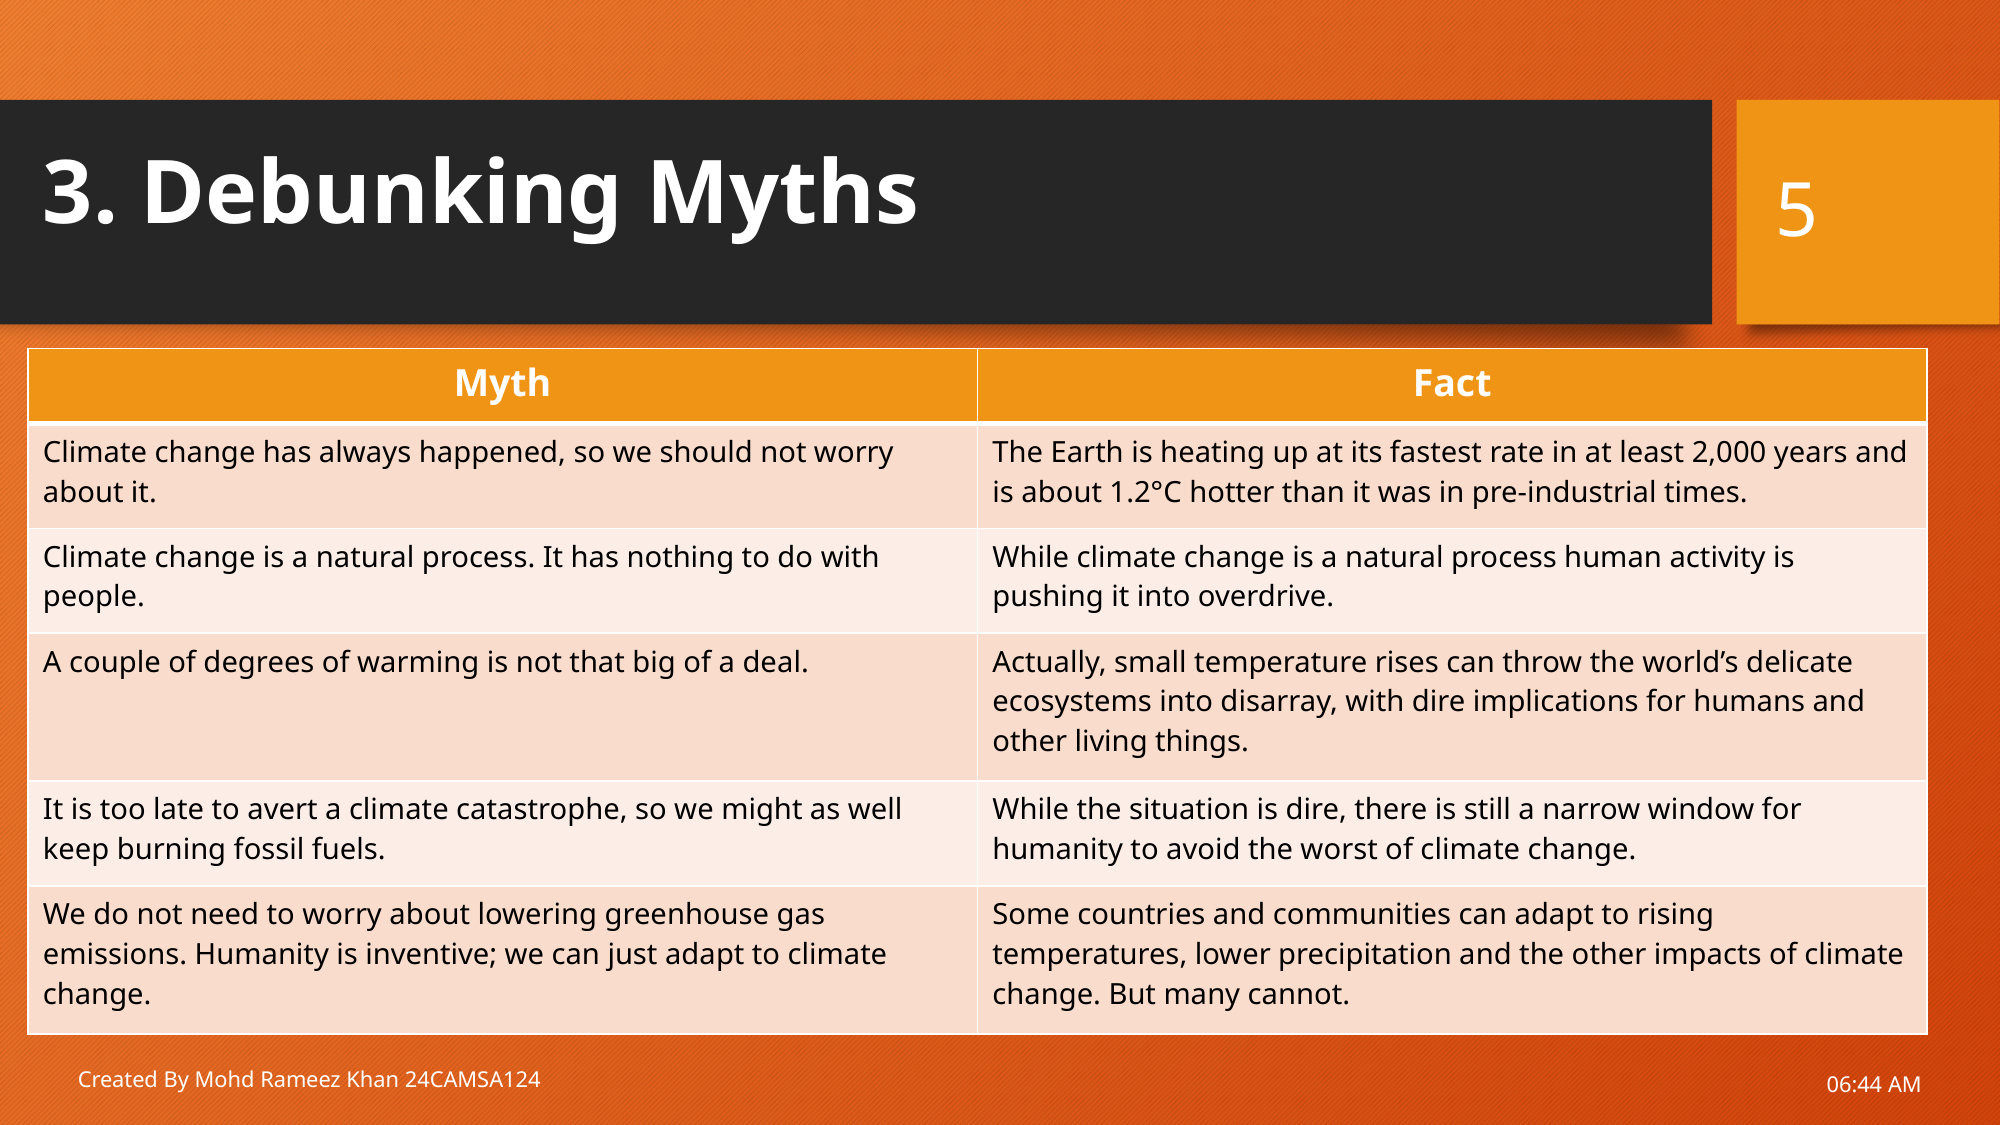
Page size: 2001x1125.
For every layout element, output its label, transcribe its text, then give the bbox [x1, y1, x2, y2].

footer Created By Mohd Rameez Khan 24CAMSA124 [62, 1049, 1190, 1110]
table_cell It is too late to avert a climate catastrophe, so we might as well keep burning fossil fuels. [29, 782, 977, 885]
table_cell A couple of degrees of warming is not that big of a deal. [29, 634, 977, 780]
picture [1736, 325, 2000, 347]
title 3. Debunking Myths [27, 140, 1605, 318]
table_cell We do not need to worry about lowering greenhouse gas emissions. Humanity is inventive; we can just adapt to climate change. [29, 887, 977, 1033]
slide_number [1487, 1055, 1937, 1116]
picture [0, 325, 1713, 376]
table_cell Climate change has always happened, so we should not worry about it. [29, 426, 977, 528]
table_cell Some countries and communities can adapt to rising temperatures, lower precipitation and the other impacts of climate change. But many cannot. [978, 887, 1926, 1033]
table_header Myth [29, 349, 977, 421]
table_cell Climate change is a natural process. It has nothing to do with people. [29, 529, 977, 632]
table_cell Actually, small temperature rises can throw the world’s delicate ecosystems into disarray, with dire implications for humans and other living things. [978, 634, 1926, 780]
table_cell While the situation is dire, there is still a narrow window for humanity to avoid the worst of climate change. [978, 782, 1926, 885]
slide_number 5 [1760, 123, 1950, 303]
table_header Fact [978, 349, 1926, 421]
table_cell The Earth is heating up at its fastest rate in at least 2,000 years and is about 1.2°C hotter than it was in pre-industrial times. [978, 426, 1926, 528]
table_cell While climate change is a natural process human activity is pushing it into overdrive. [978, 529, 1926, 632]
